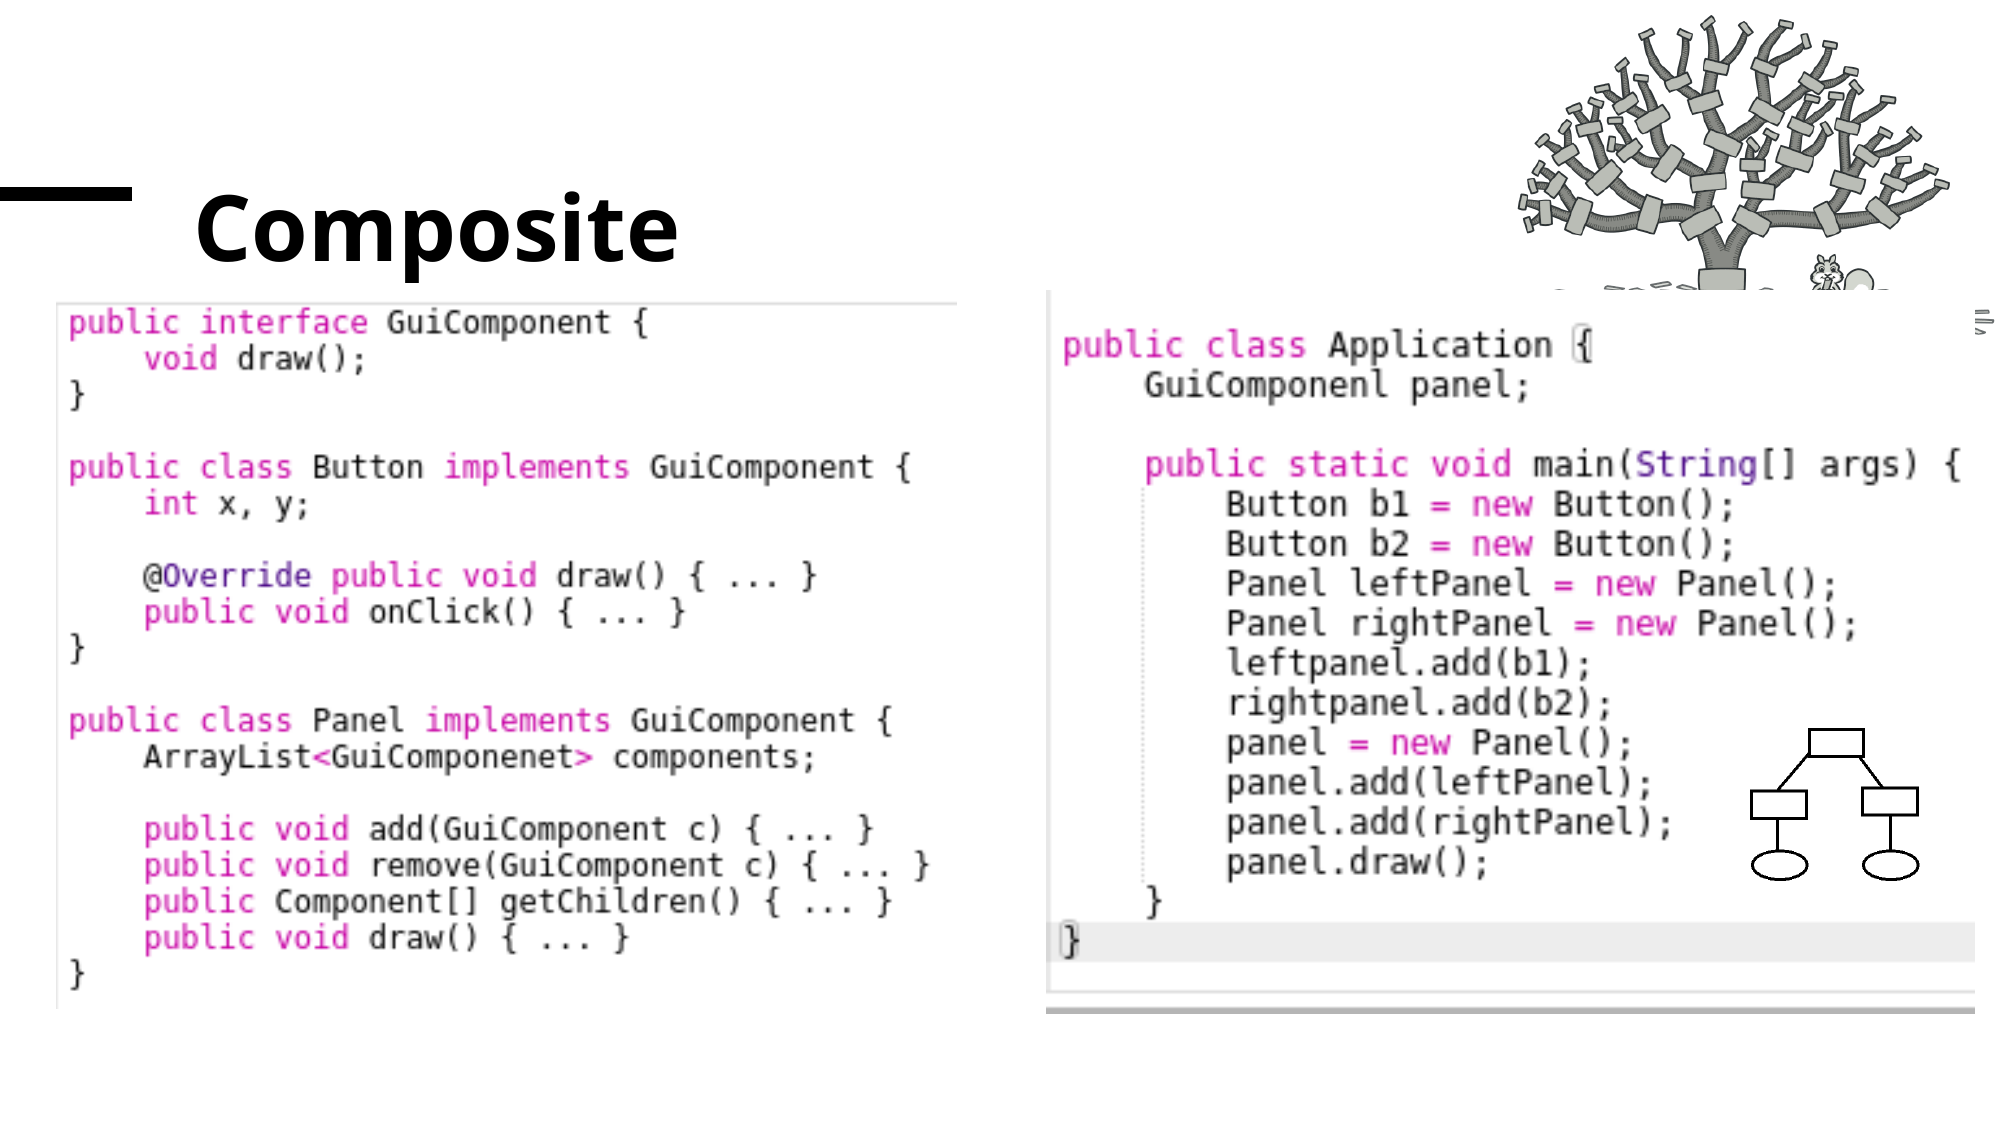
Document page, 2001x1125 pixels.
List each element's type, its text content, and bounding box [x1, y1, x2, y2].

picture [1046, 0, 2000, 1014]
title Composite [178, 178, 1462, 392]
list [56, 298, 957, 1010]
